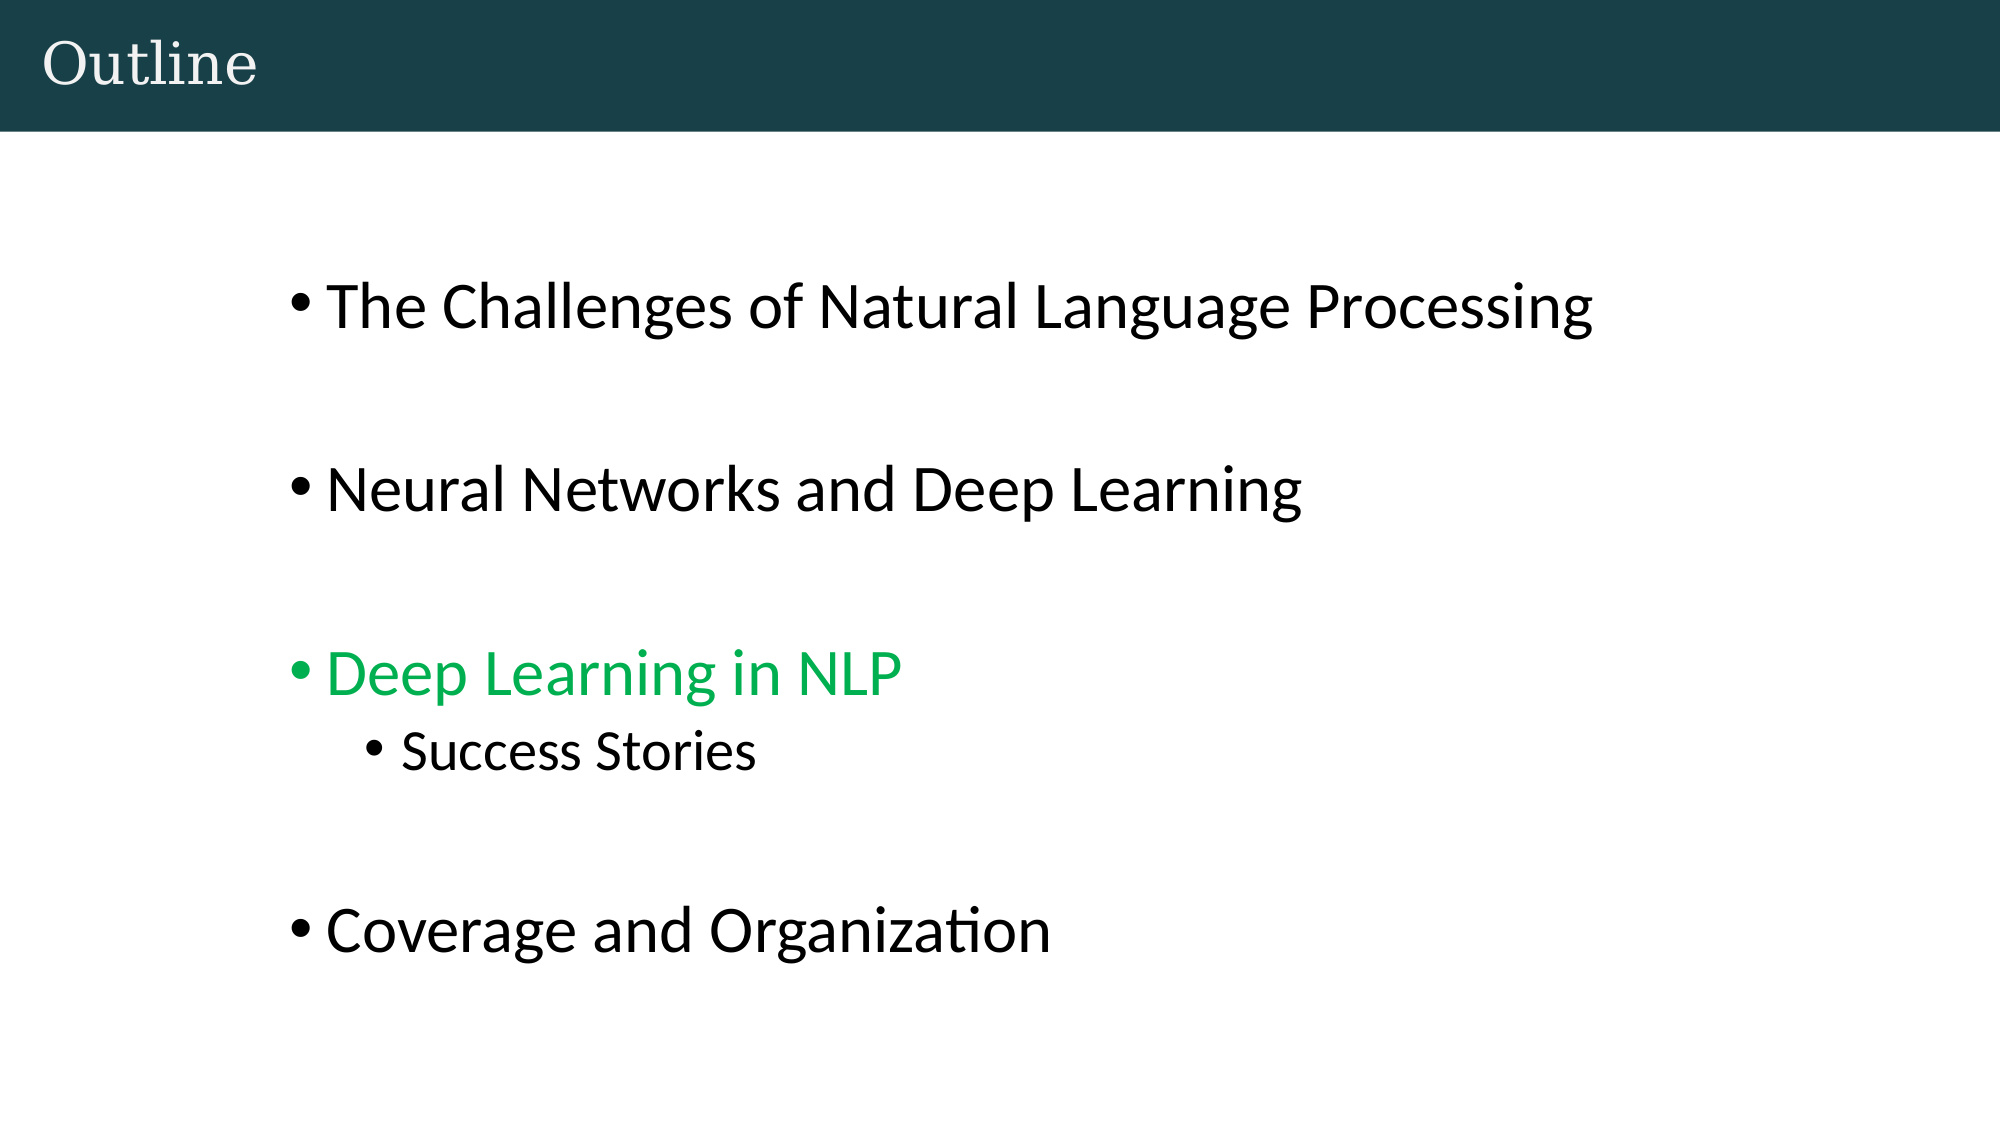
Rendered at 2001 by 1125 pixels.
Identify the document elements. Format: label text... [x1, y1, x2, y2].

title Outline [26, 11, 1687, 121]
list The Challenges of Natural Language Processing Neural Networks and Deep Learning Deep Learning in NLP Success Stories Coverage and Organization [199, 253, 2000, 1125]
